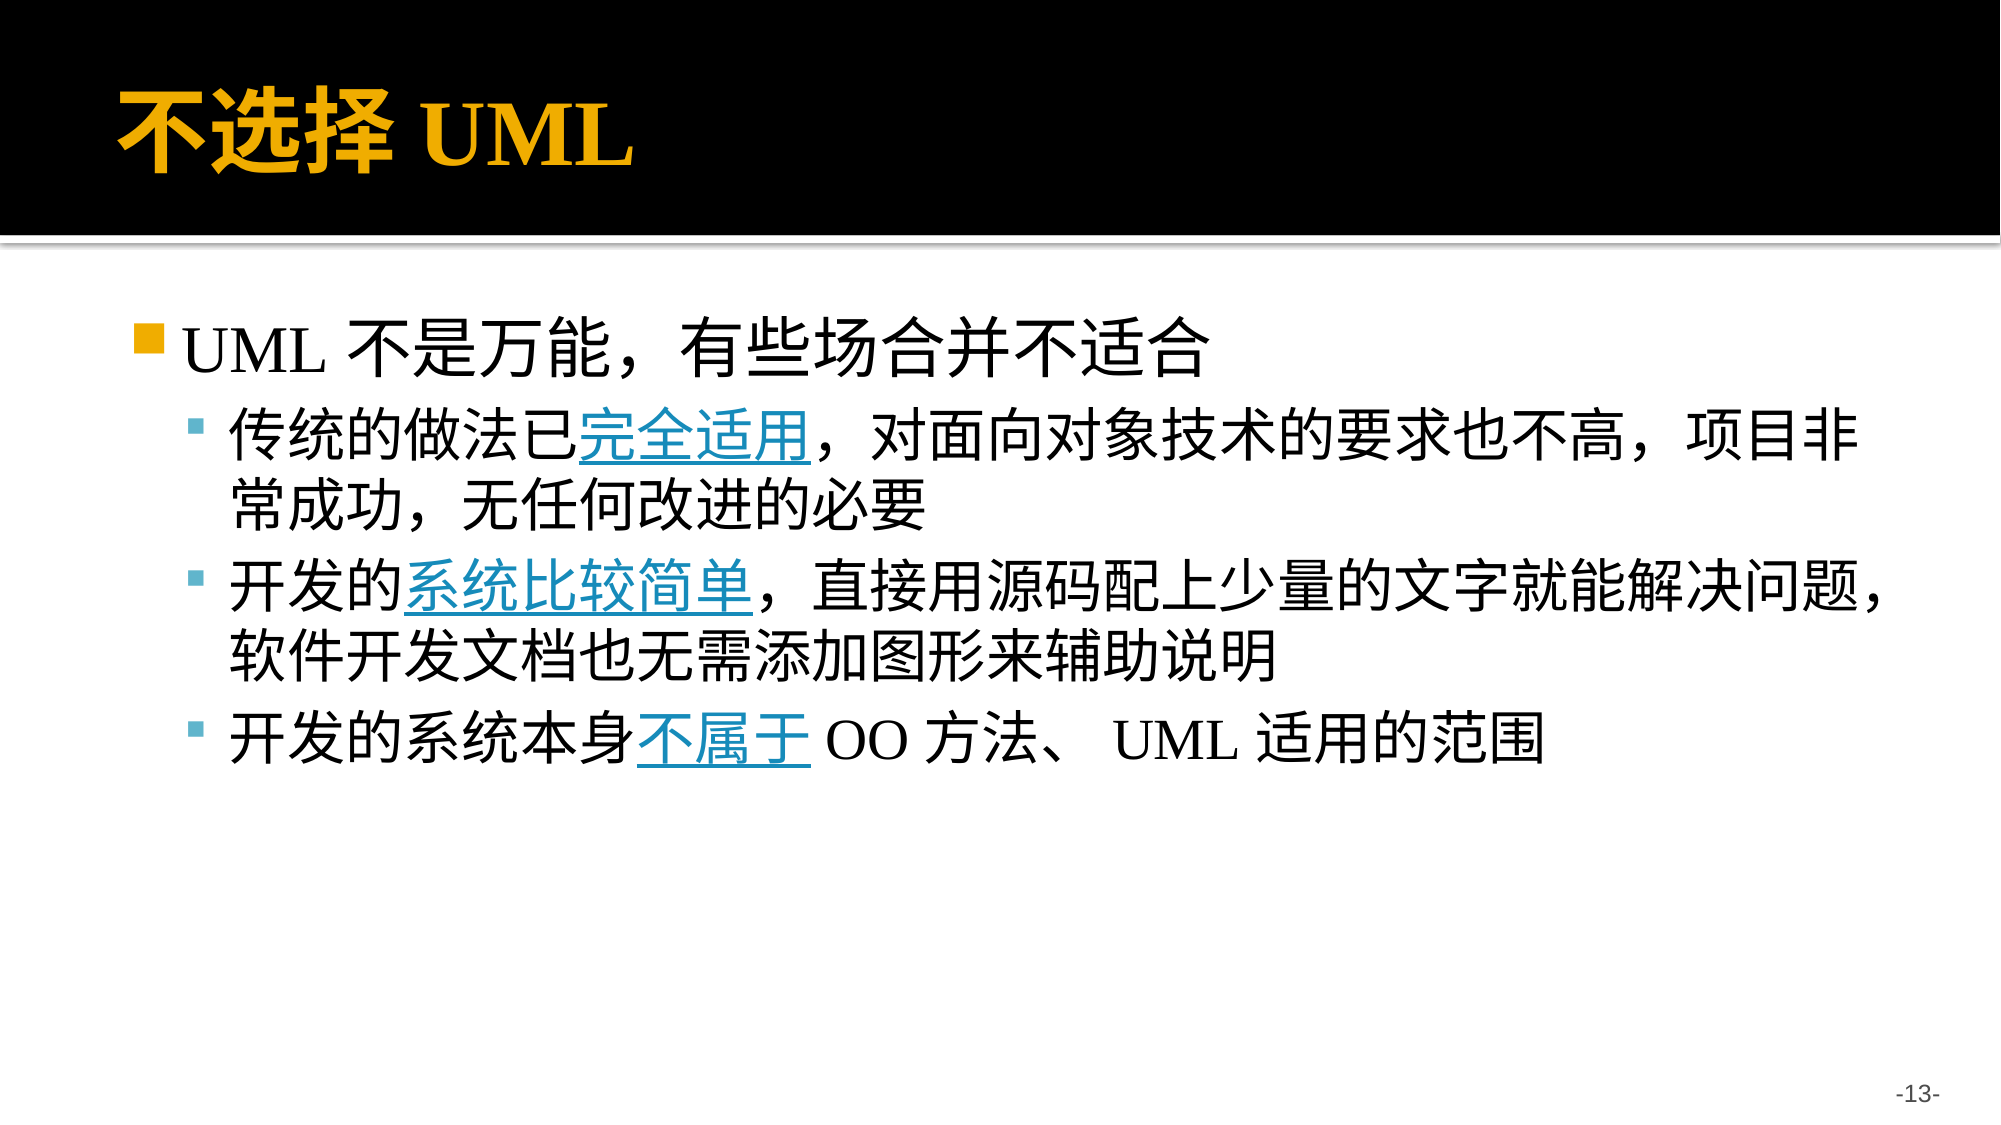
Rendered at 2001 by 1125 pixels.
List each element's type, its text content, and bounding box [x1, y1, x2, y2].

title 不选择UML [99, 25, 1900, 231]
slide_number -13- [1794, 1062, 1955, 1108]
list UML不是万能，有些场合并不适合 传统的做法已完全适用，对面向对象技术的要求也不高，项目非常成功，无任何改进的必要 开发的系统比较简单，直接用源码配上少量的文字就能解决问题，软件开发文档也无需添加图形来辅助说明 开发的系统本身不属于OO方法、UML适用的范围 [99, 291, 1900, 1050]
